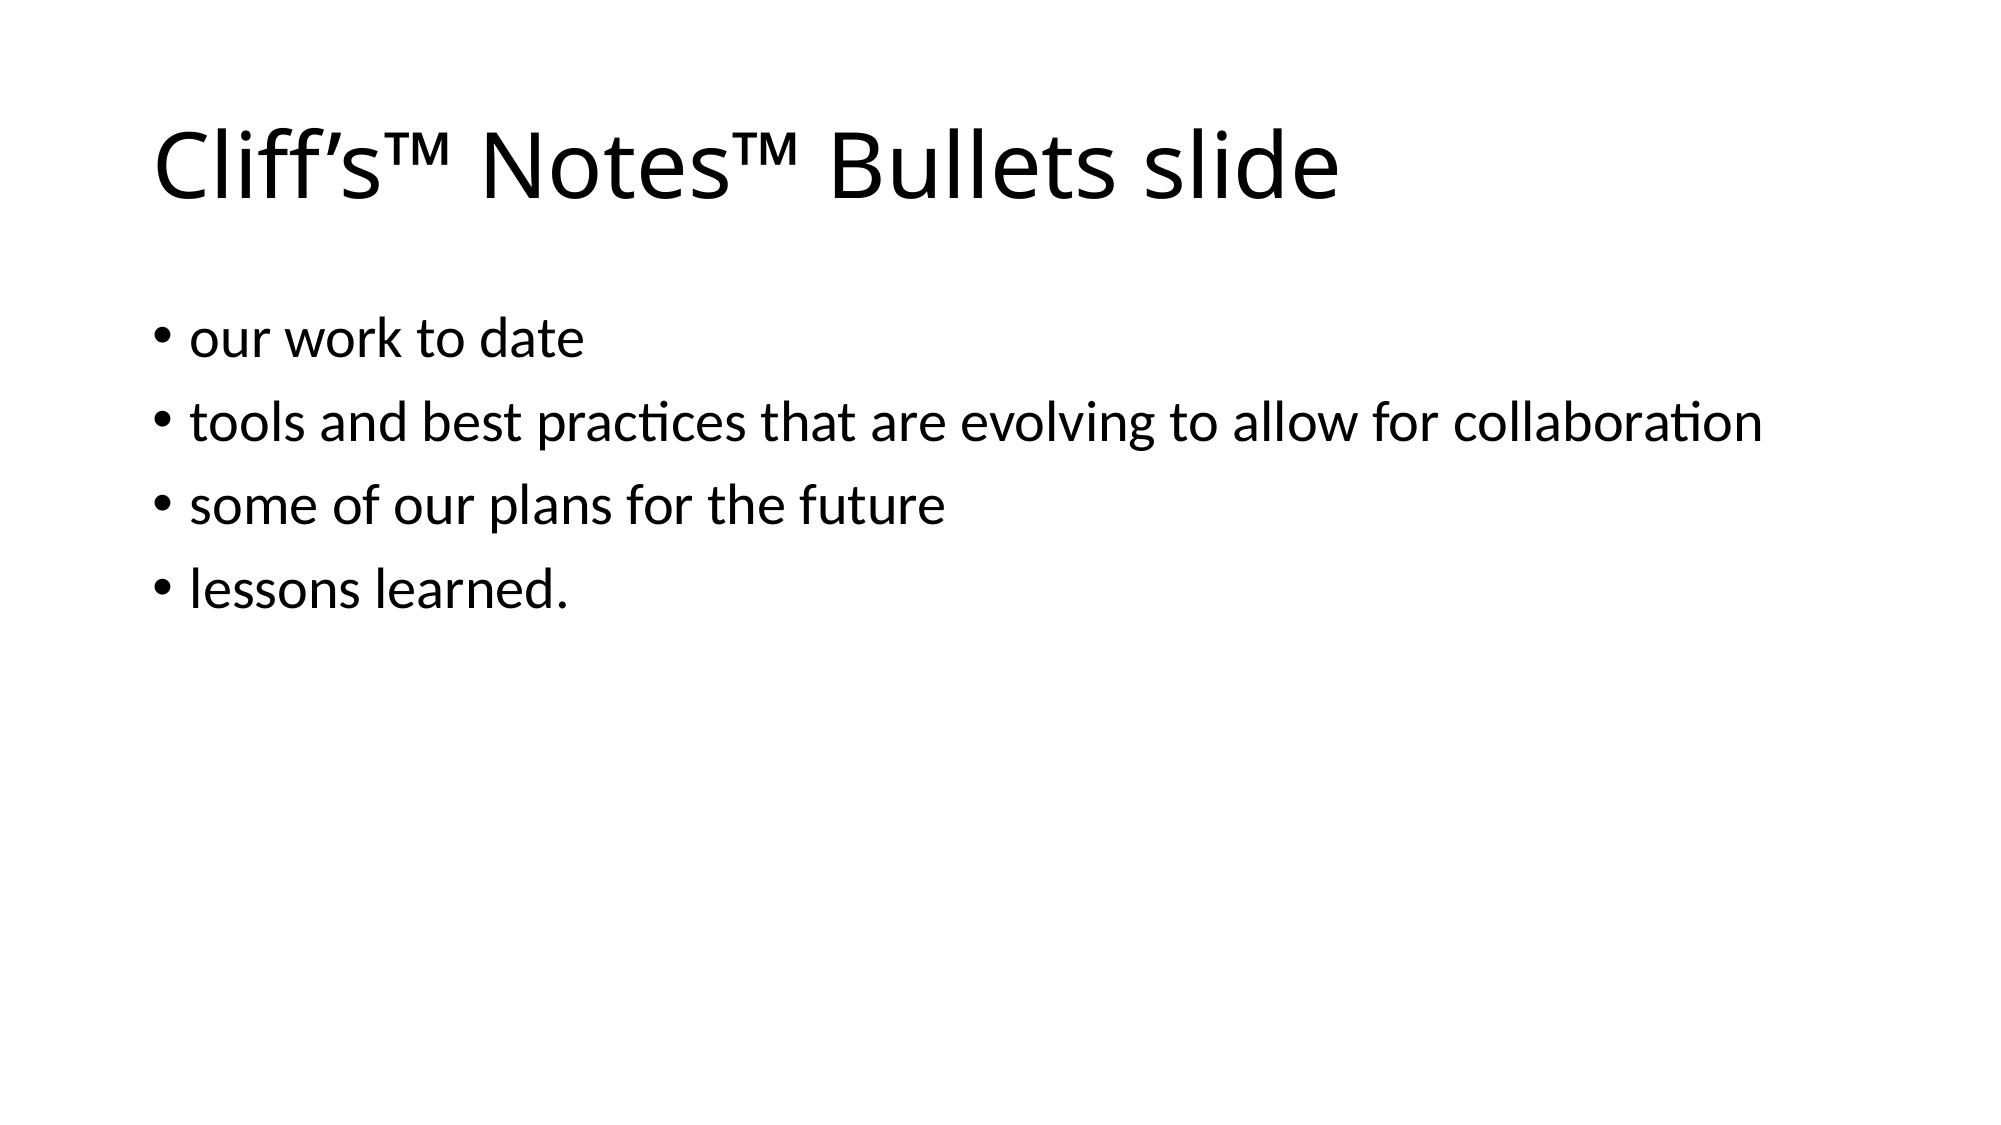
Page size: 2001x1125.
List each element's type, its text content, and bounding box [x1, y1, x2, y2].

list our work to date tools and best practices that are evolving to allow for collaboration some of our plans for the future lessons learned. [137, 299, 1863, 1014]
title Cliff’s™ Notes™ Bullets slide [137, 59, 1863, 278]
